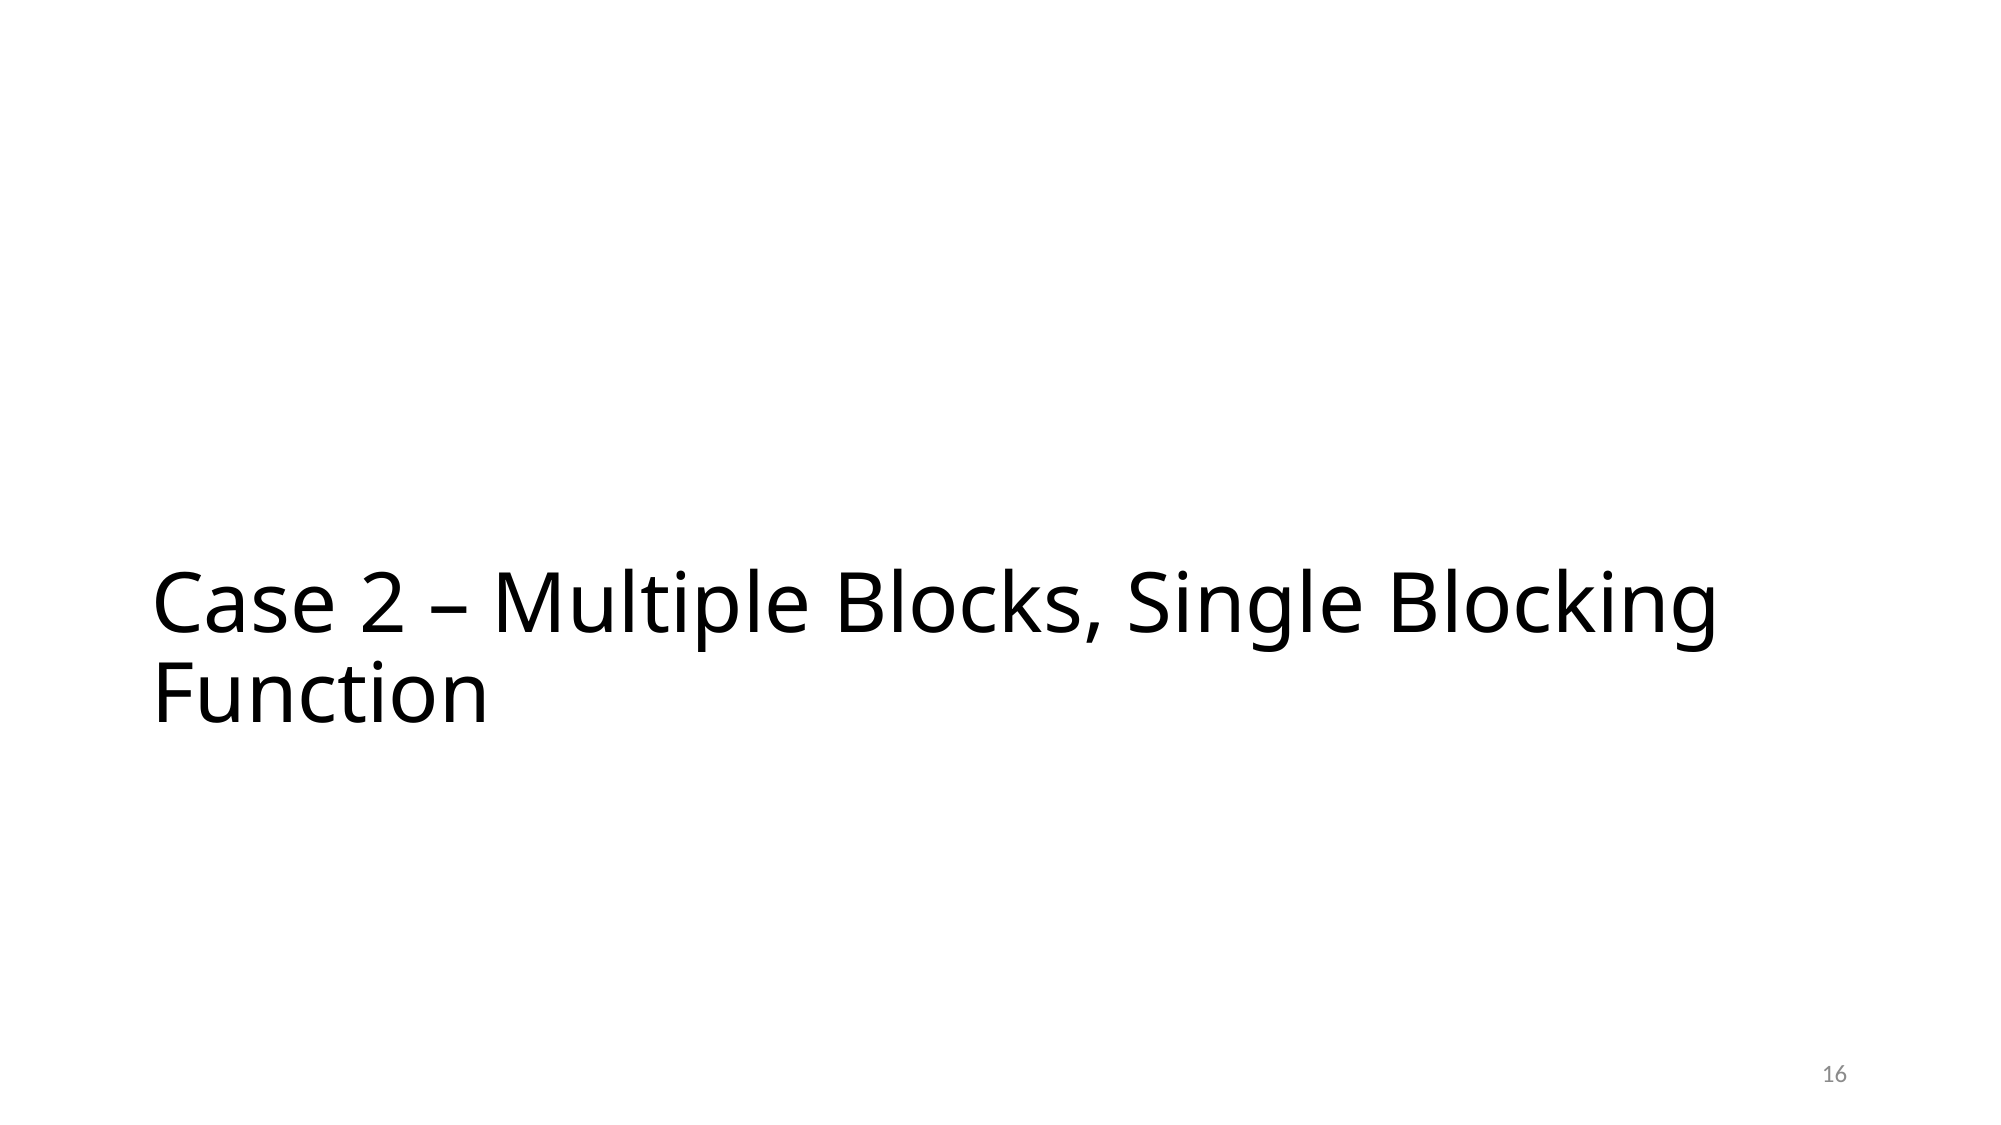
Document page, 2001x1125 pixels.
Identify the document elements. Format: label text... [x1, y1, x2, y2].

slide_number 16 [1412, 1042, 1863, 1103]
title Case 2 – Multiple Blocks, Single Blocking Function [136, 280, 1862, 749]
